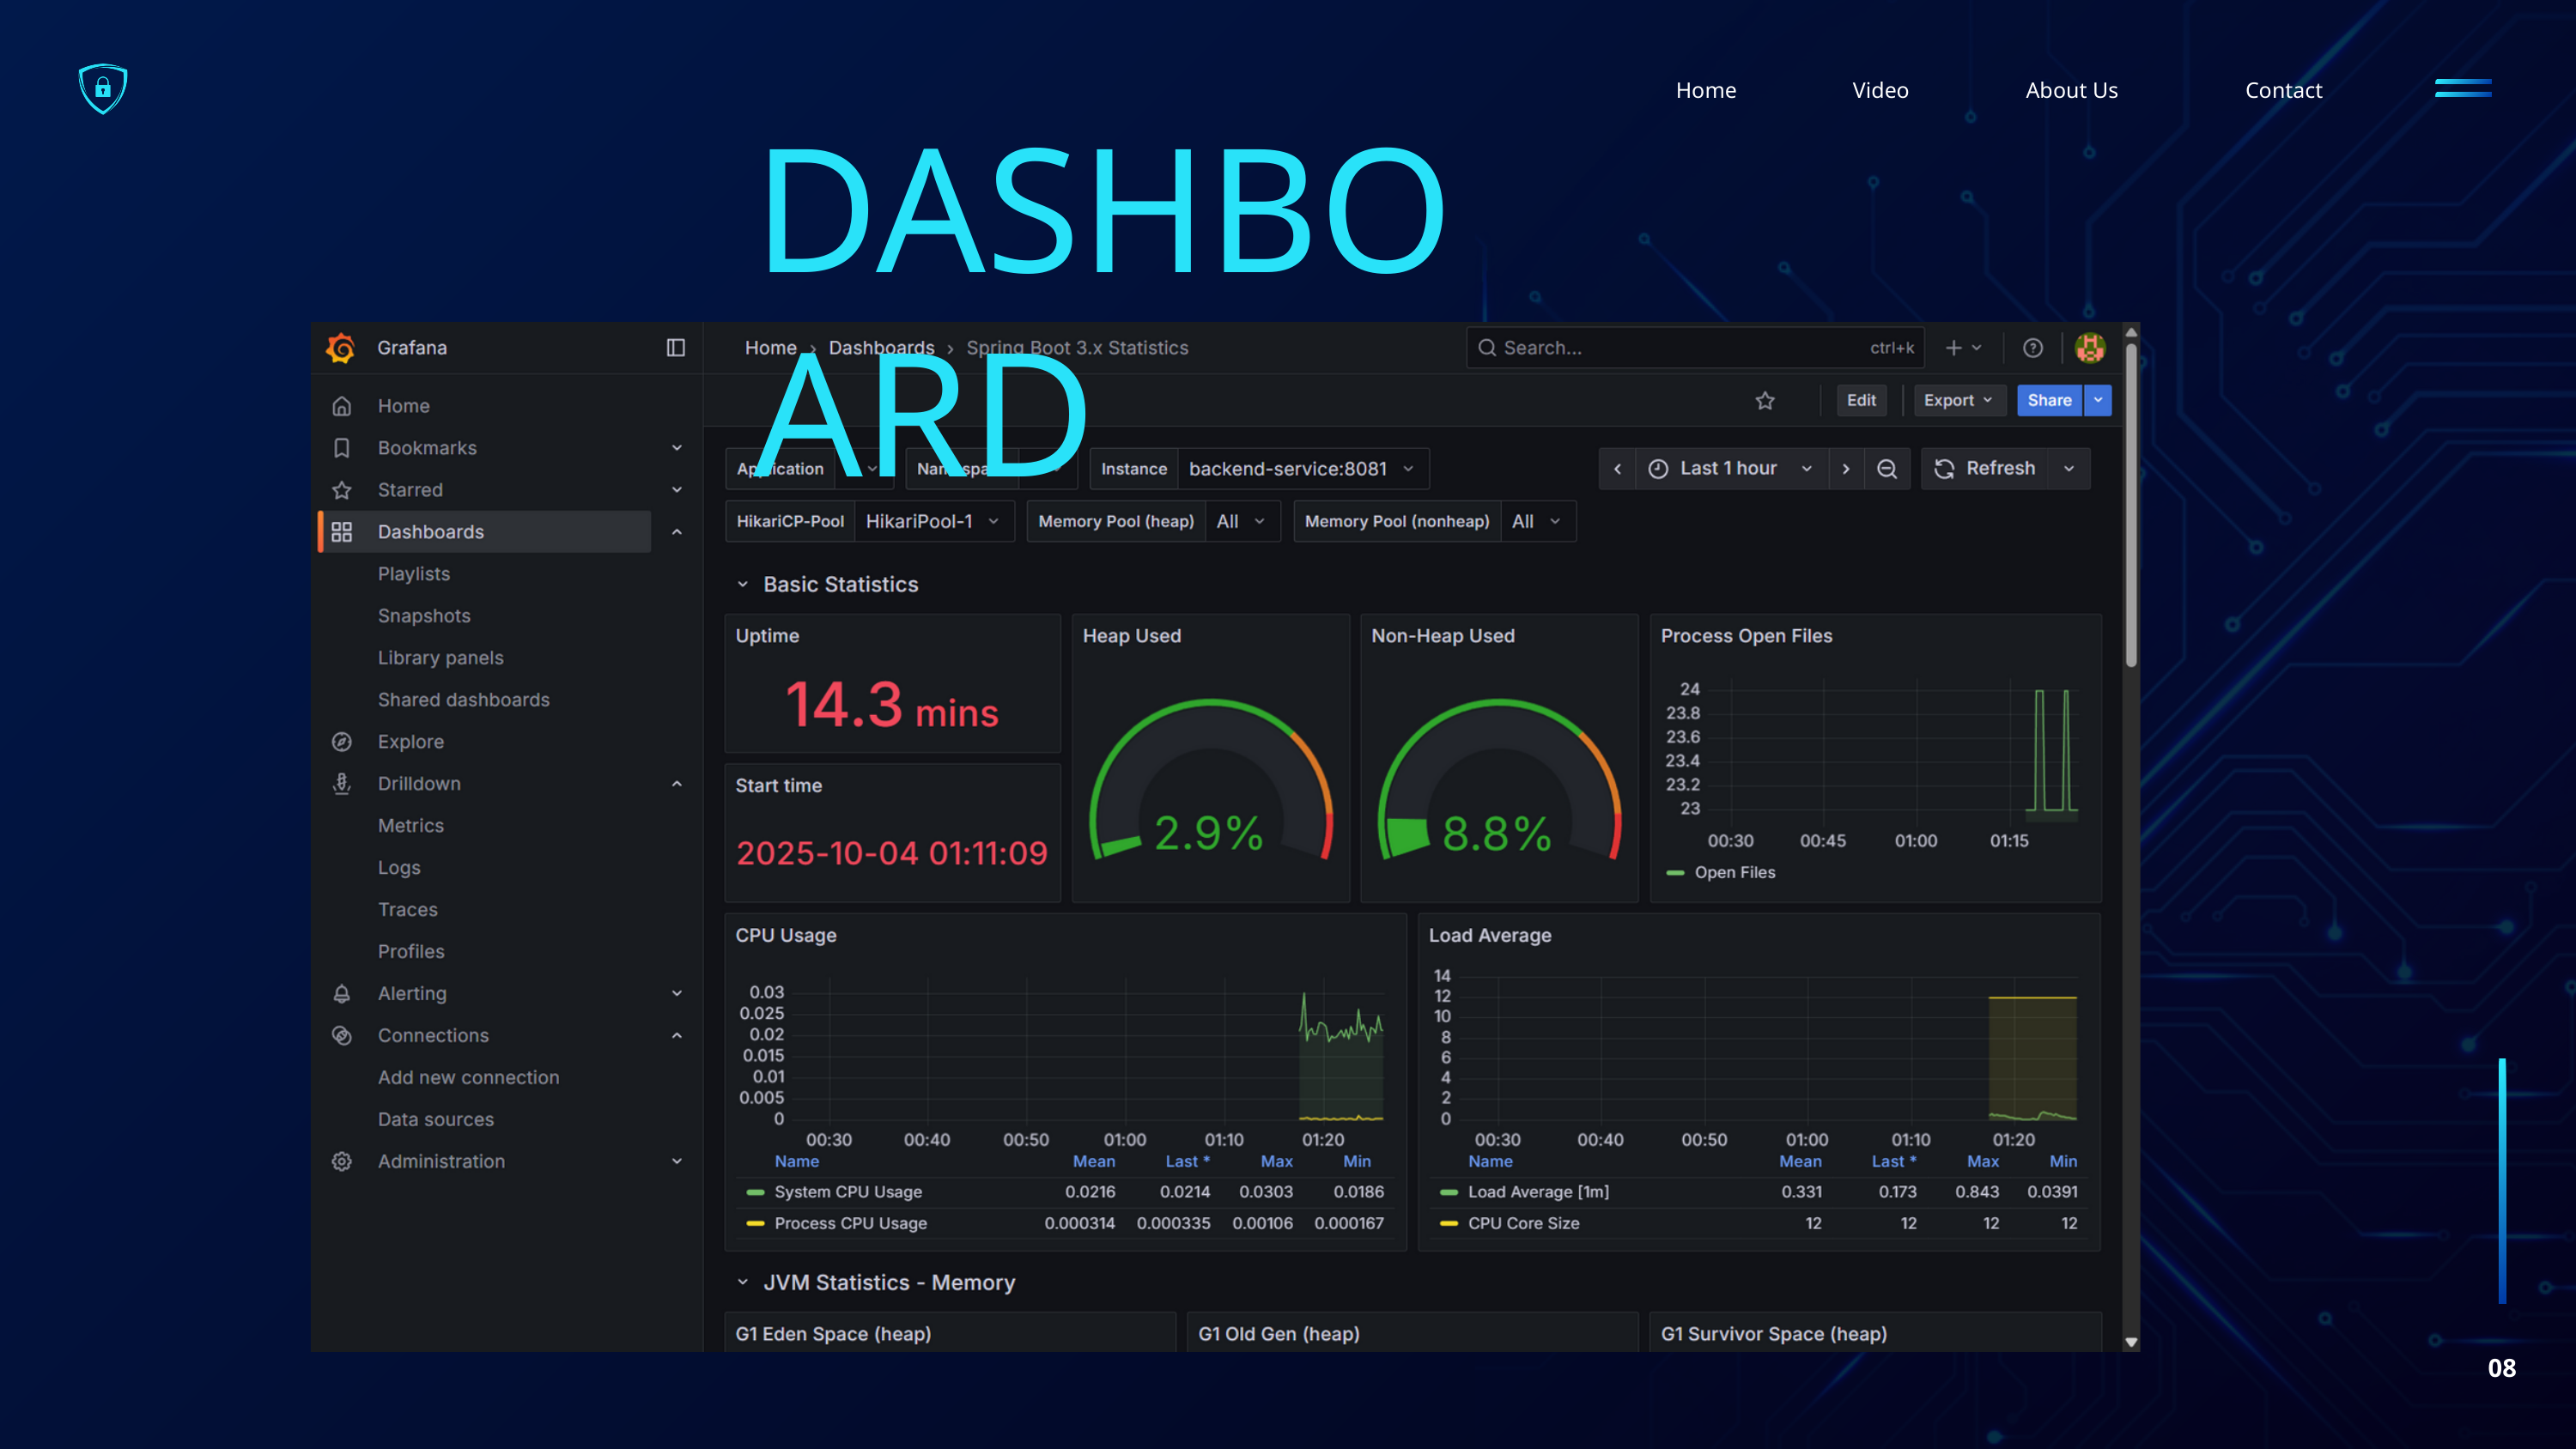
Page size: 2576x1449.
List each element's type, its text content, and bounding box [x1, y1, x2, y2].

text_box About Us [2026, 72, 2176, 103]
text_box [2435, 79, 2493, 84]
text_box [310, 322, 2141, 1352]
text_box Home [1675, 72, 1790, 103]
text_box [1474, 0, 2576, 1449]
text_box Video [1852, 72, 1957, 103]
text_box [95, 76, 111, 97]
text_box Contact [2245, 72, 2384, 103]
text_box DASHBOARD [753, 101, 1530, 512]
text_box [2499, 1058, 2506, 1304]
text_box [2435, 92, 2493, 97]
text_box 08 [2464, 1347, 2542, 1383]
text_box [77, 64, 129, 116]
